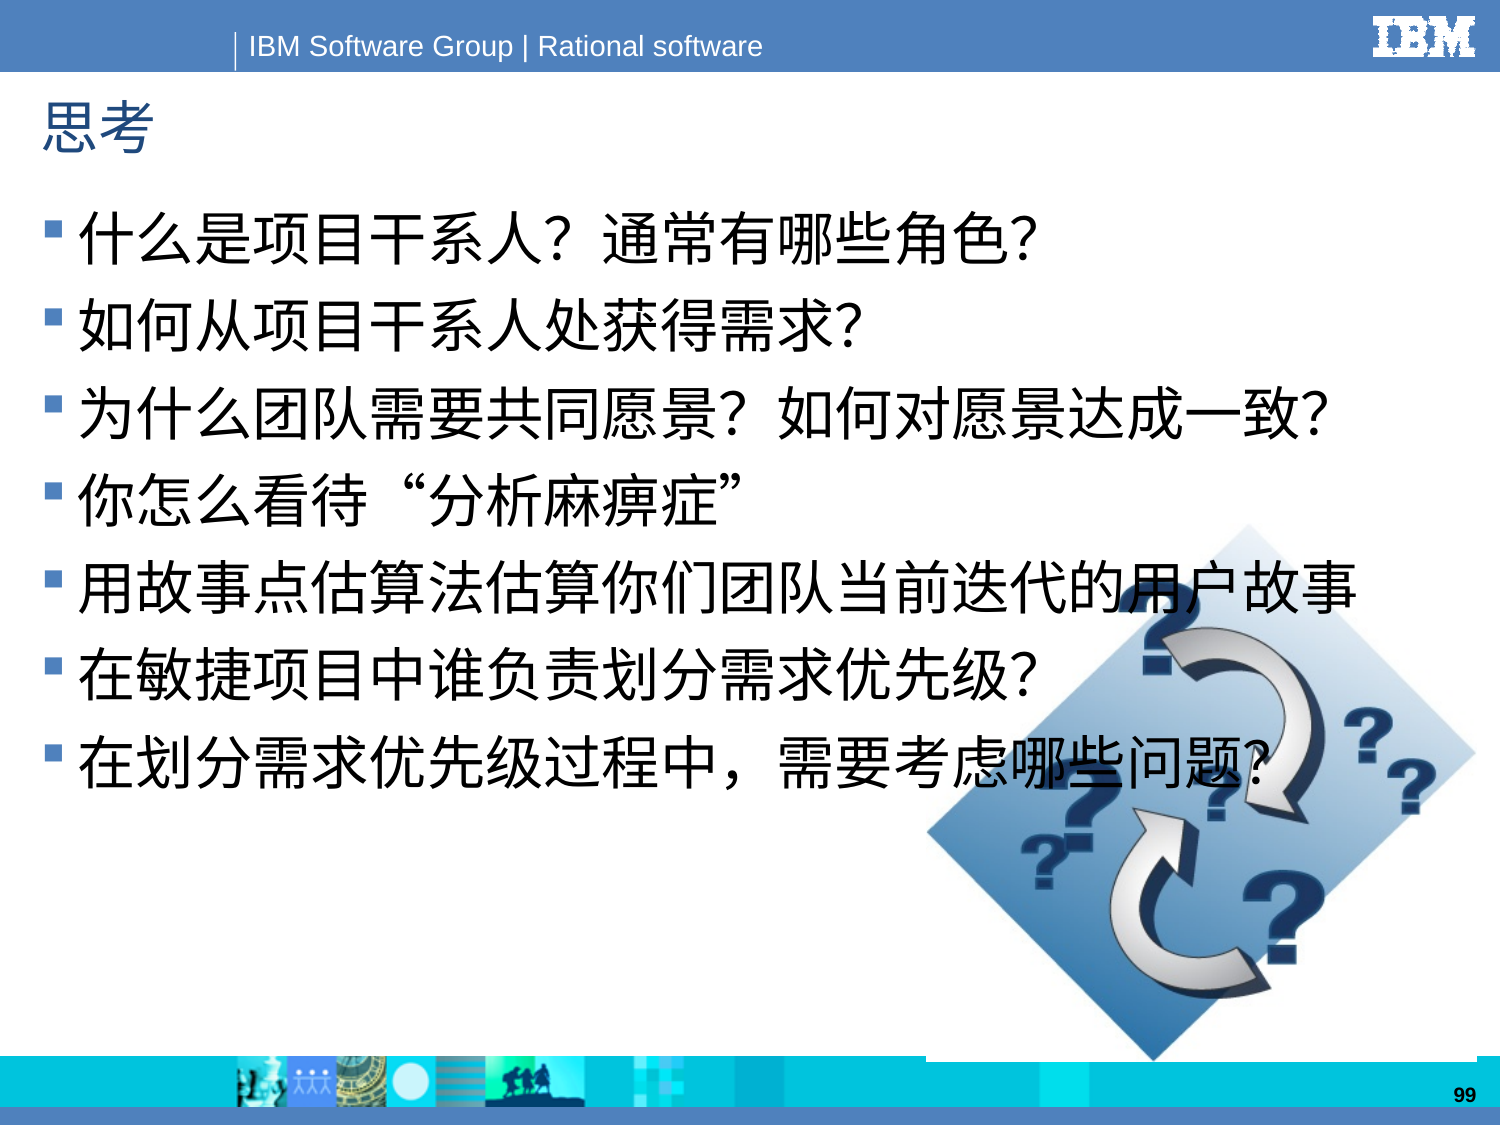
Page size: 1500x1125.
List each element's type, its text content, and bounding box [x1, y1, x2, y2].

picture [0, 522, 1500, 1107]
list 什么是项目干系人？通常有哪些角色？ 如何从项目干系人处获得需求？ 为什么团队需要共同愿景？如何对愿景达成一致？ 你怎么看待“分析麻痹症” 用故事点估算法估算你们团队当前迭代的用户故事 在敏捷项目中谁负责划分需求优先级？ 在划分需求优先级过程中，需要考虑哪些问题？ [25, 187, 1477, 1042]
slide_number 99 [1366, 1081, 1477, 1107]
title 思考 [25, 91, 1477, 171]
